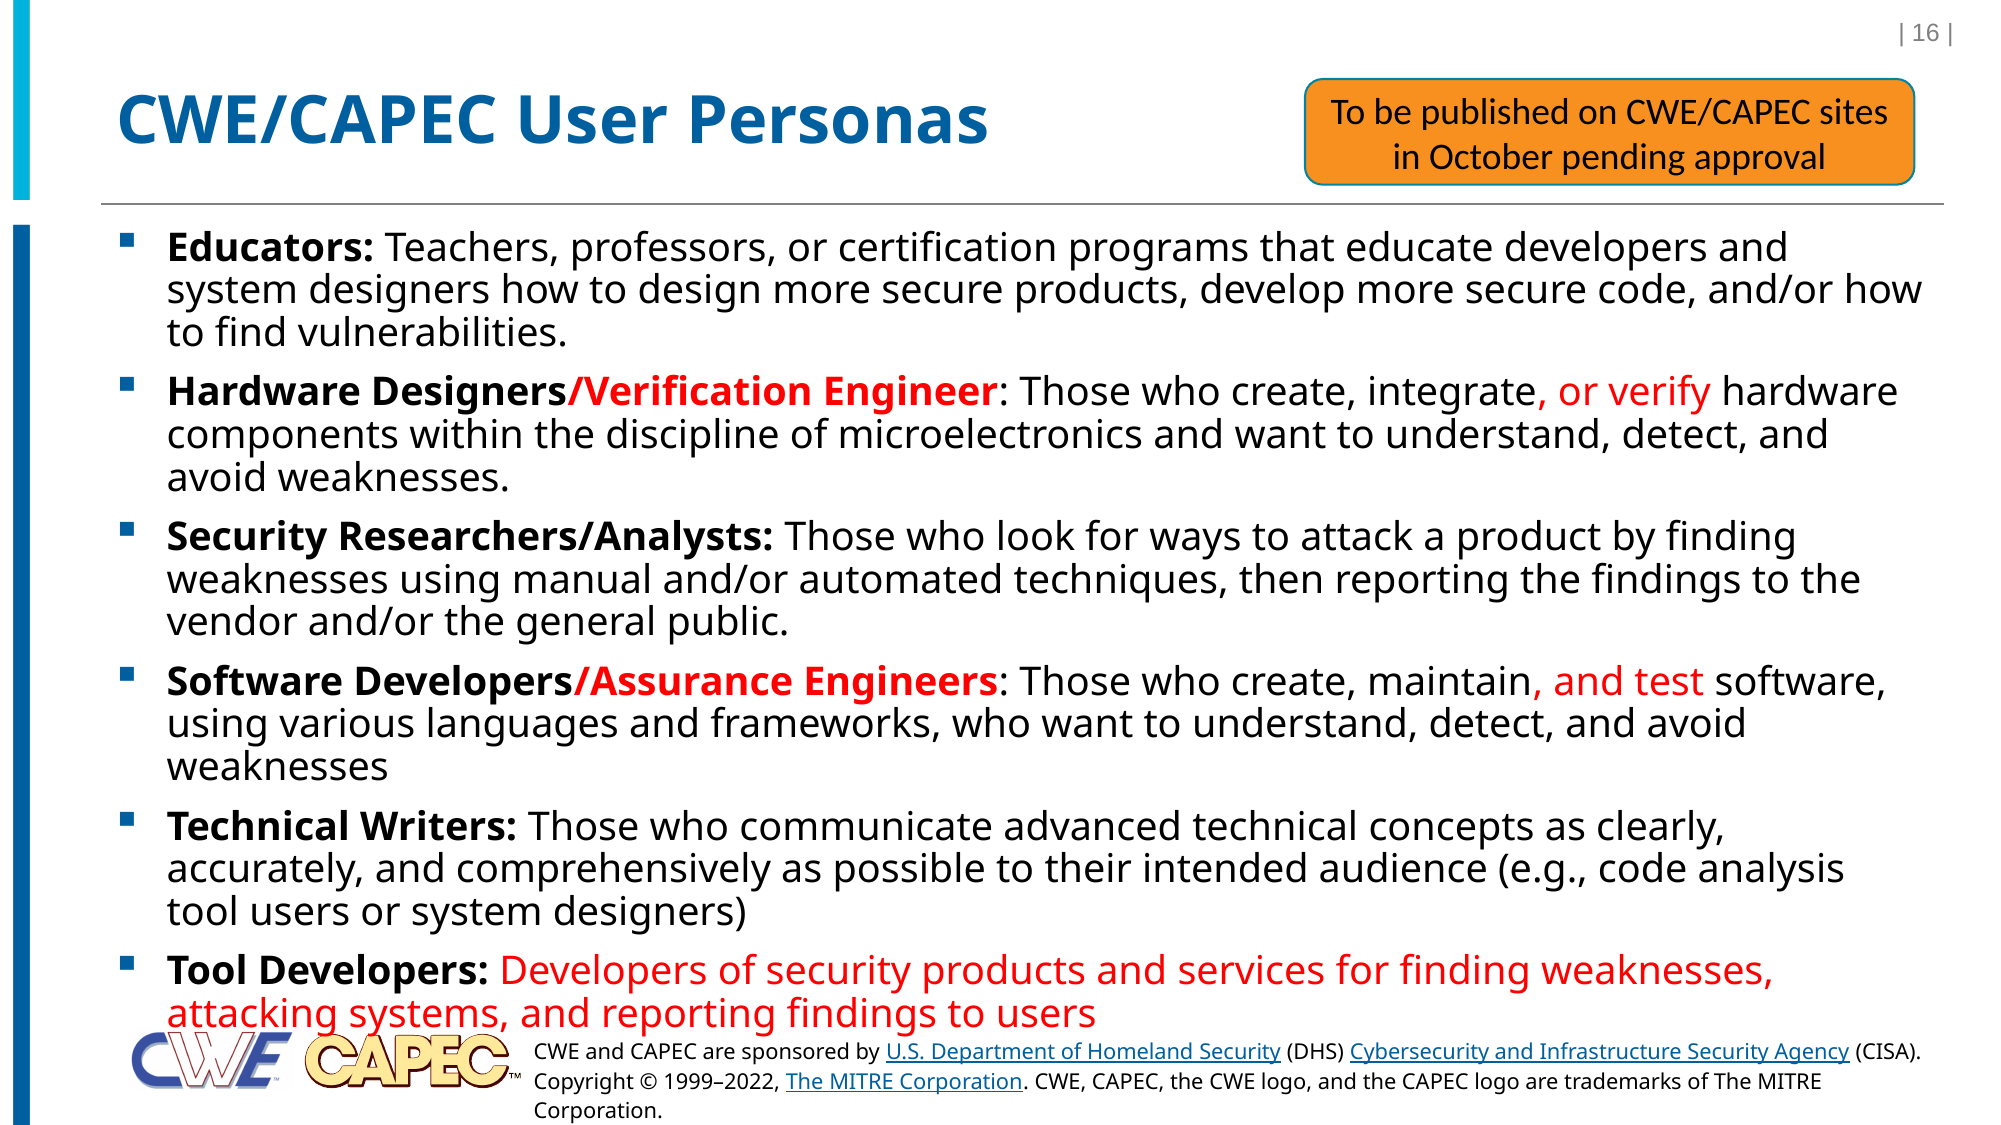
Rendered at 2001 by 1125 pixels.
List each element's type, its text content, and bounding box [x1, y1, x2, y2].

title CWE/CAPEC User Personas [101, 60, 1945, 184]
slide_number | 16 | [1685, 9, 1976, 51]
picture [130, 1021, 527, 1099]
list Educators: Teachers, professors, or certification programs that educate developers and system designers how to design more secure products, develop more secure code, and/or how to find vulnerabilities. Hardware Designers/Verification Engineer: Those who create, integrate, or verify hardware components within the discipline of microelectronics and want to understand, detect, and avoid weaknesses. Security Researchers/Analysts: Those who look for ways to attack a product by finding weaknesses using manual and/or automated techniques, then reporting the findings to the vendor and/or the general public. Software Developers/Assurance Engineers: Those who create, maintain, and test software, using various languages and frameworks, who want to understand, detect, and avoid weaknesses Technical Writers: Those who communicate advanced technical concepts as clearly, accurately, and comprehensively as possible to their intended audience (e.g., code analysis tool users or system designers) Tool Developers: Developers of security products and services for finding weaknesses, attacking systems, and reporting findings to users [101, 219, 1945, 1006]
text_box To be published on CWE/CAPEC sites in October pending approval [1303, 77, 1916, 186]
